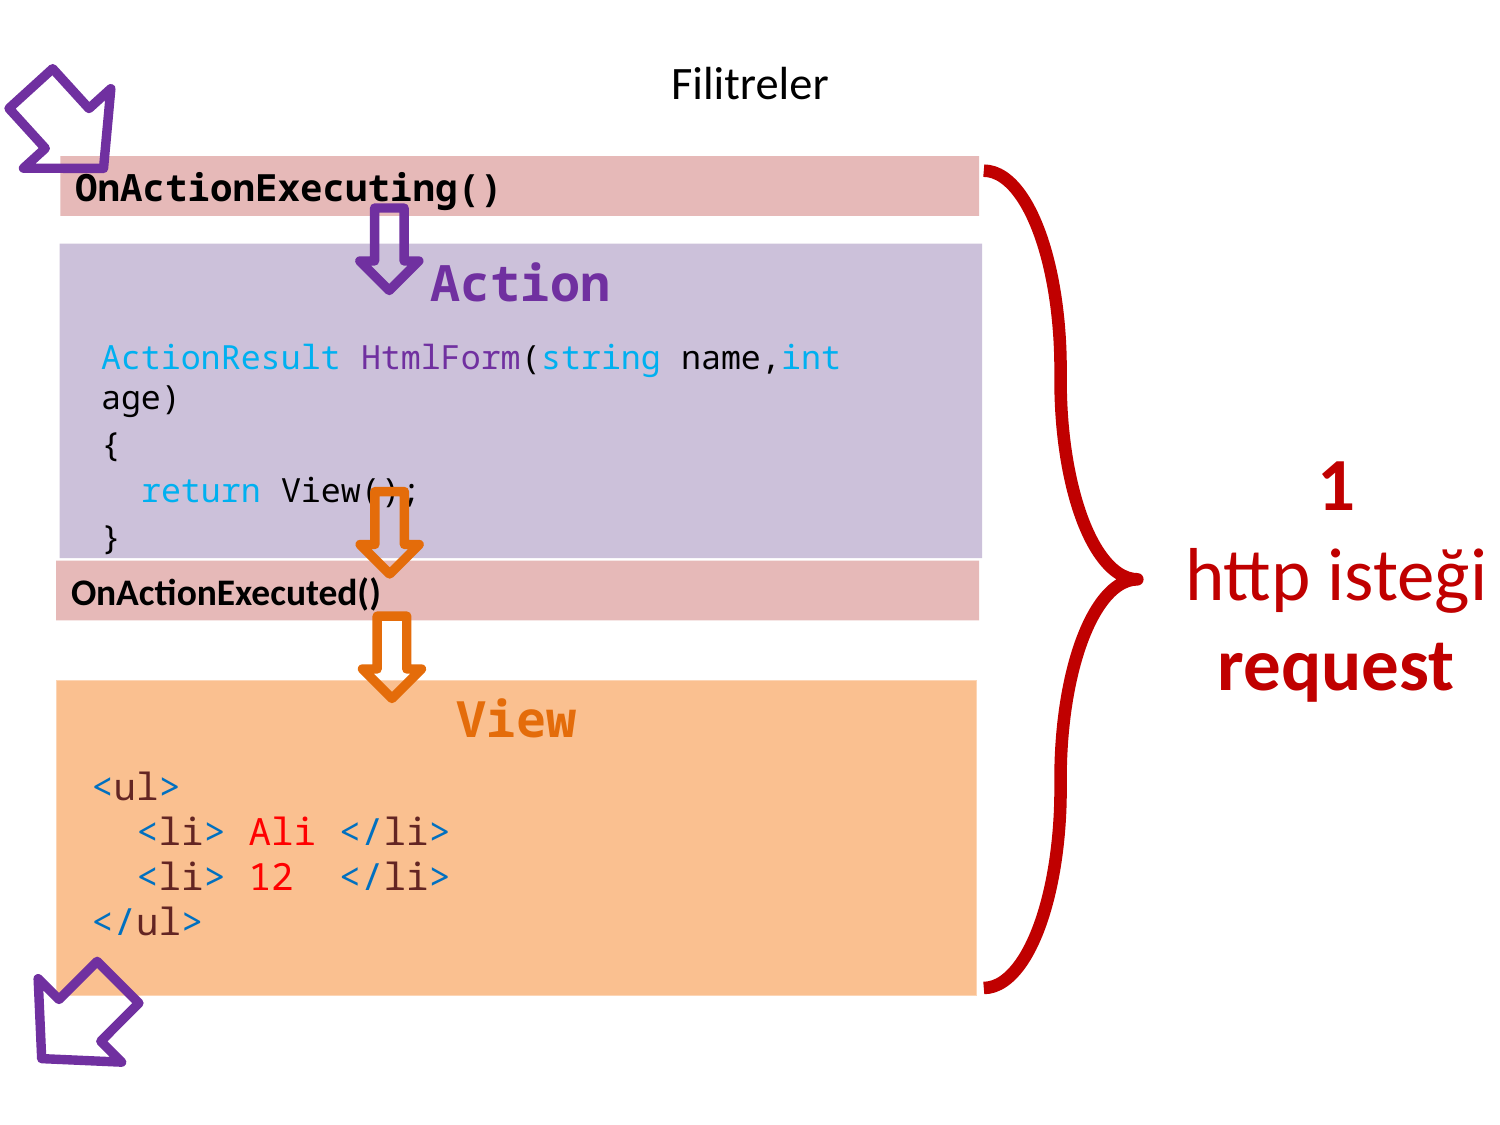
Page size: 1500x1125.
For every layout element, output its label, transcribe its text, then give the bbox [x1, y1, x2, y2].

text_box [983, 169, 1139, 989]
text_box ActionResult HtmlForm(string name,int age) { return View(); } [86, 328, 953, 560]
text_box <ul> <li> Ali </li> <li> 12 </li> </ul> [76, 755, 537, 951]
text_box [357, 205, 421, 293]
text_box View [56, 680, 977, 996]
text_box OnActionExecuting() [60, 156, 980, 216]
text_box Action [59, 243, 983, 559]
text_box [358, 489, 422, 577]
text_box OnActionExecuted() [56, 560, 980, 621]
text_box [36, 959, 142, 1065]
text_box 1 http isteği request [1170, 428, 1500, 713]
title Filitreler [75, 45, 1425, 116]
text_box [6, 66, 113, 171]
text_box [360, 613, 424, 701]
